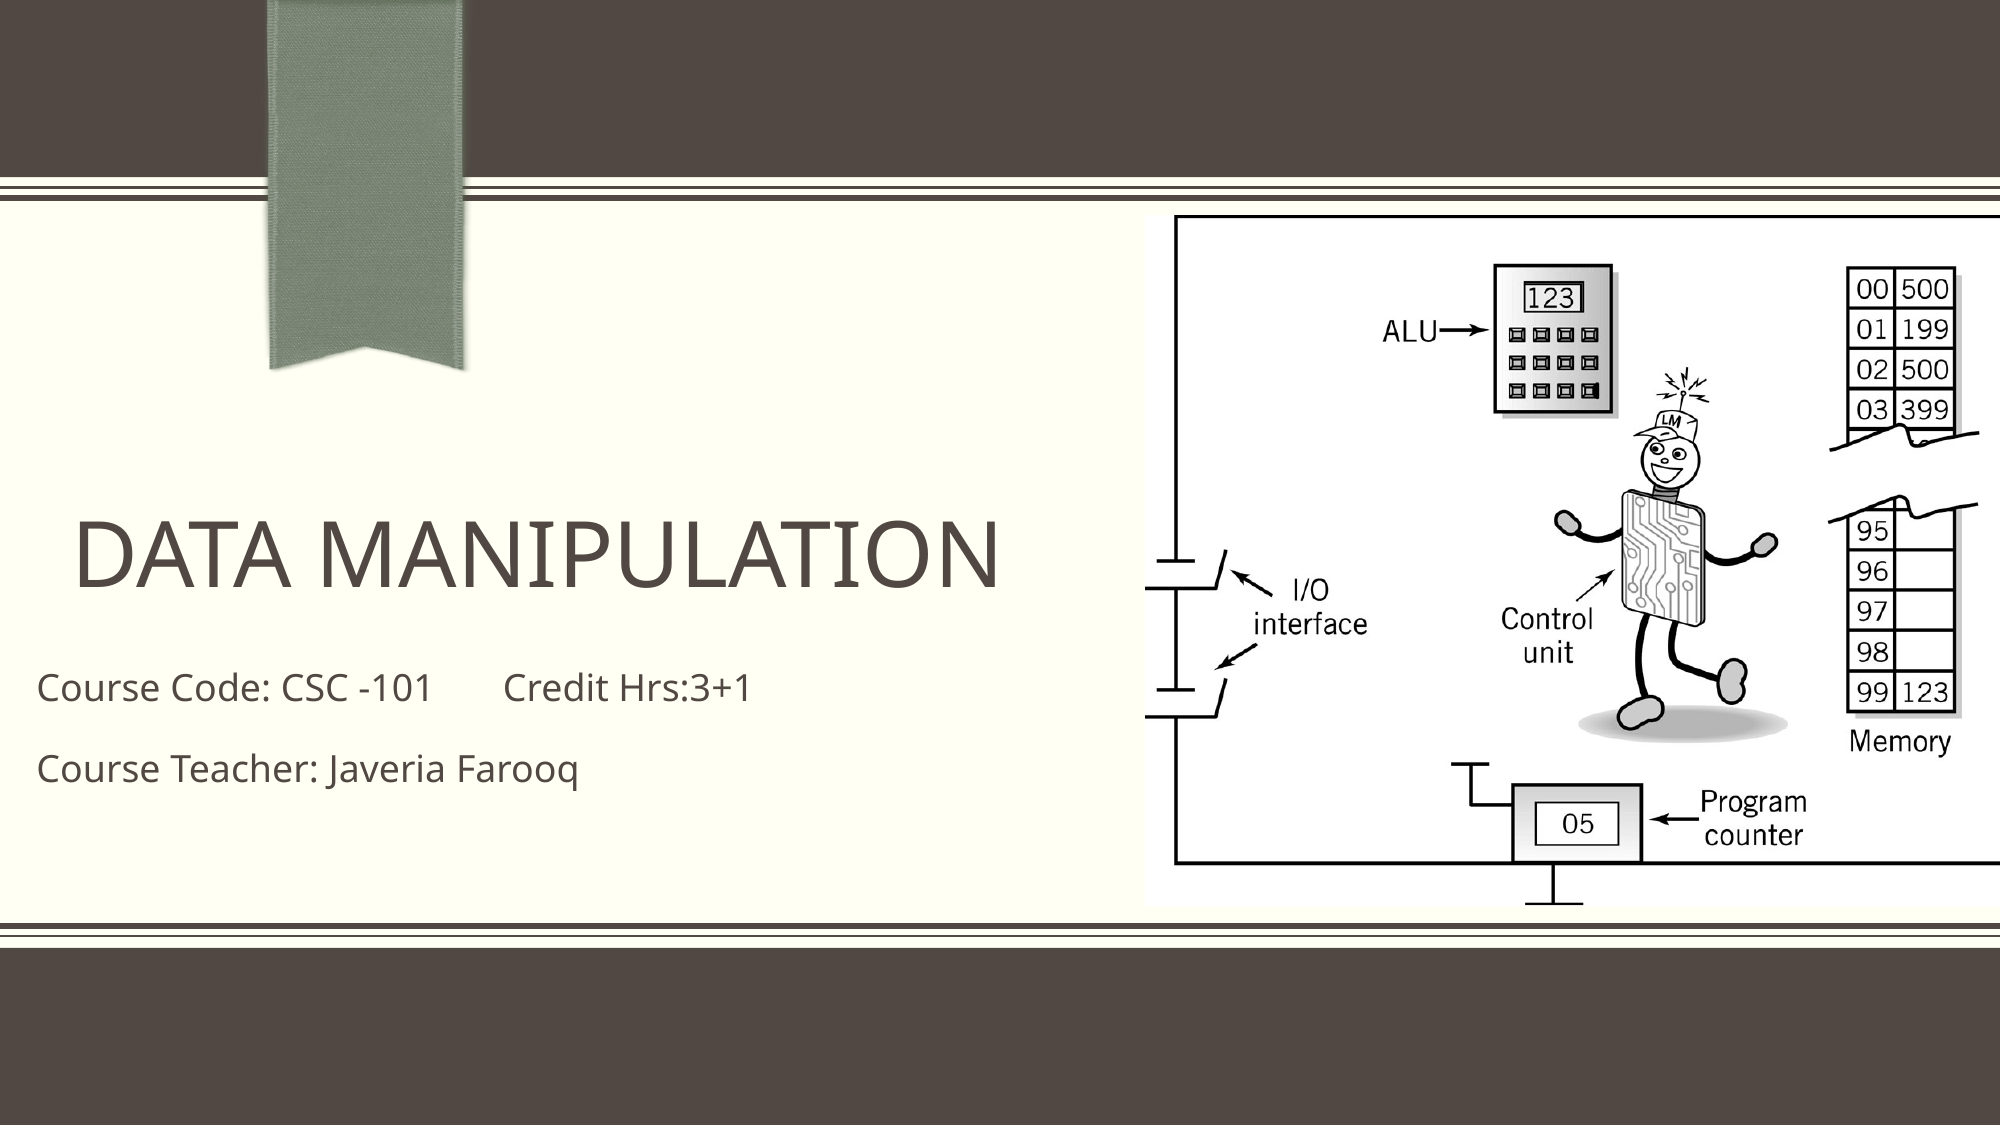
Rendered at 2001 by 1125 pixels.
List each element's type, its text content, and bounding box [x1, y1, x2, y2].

subtitle Course Code: CSC -101 Credit Hrs:3+1 Course Teacher: Javeria Farooq [36, 661, 1122, 897]
picture [1145, 214, 2000, 906]
title Data Manipulation [0, 376, 1139, 741]
